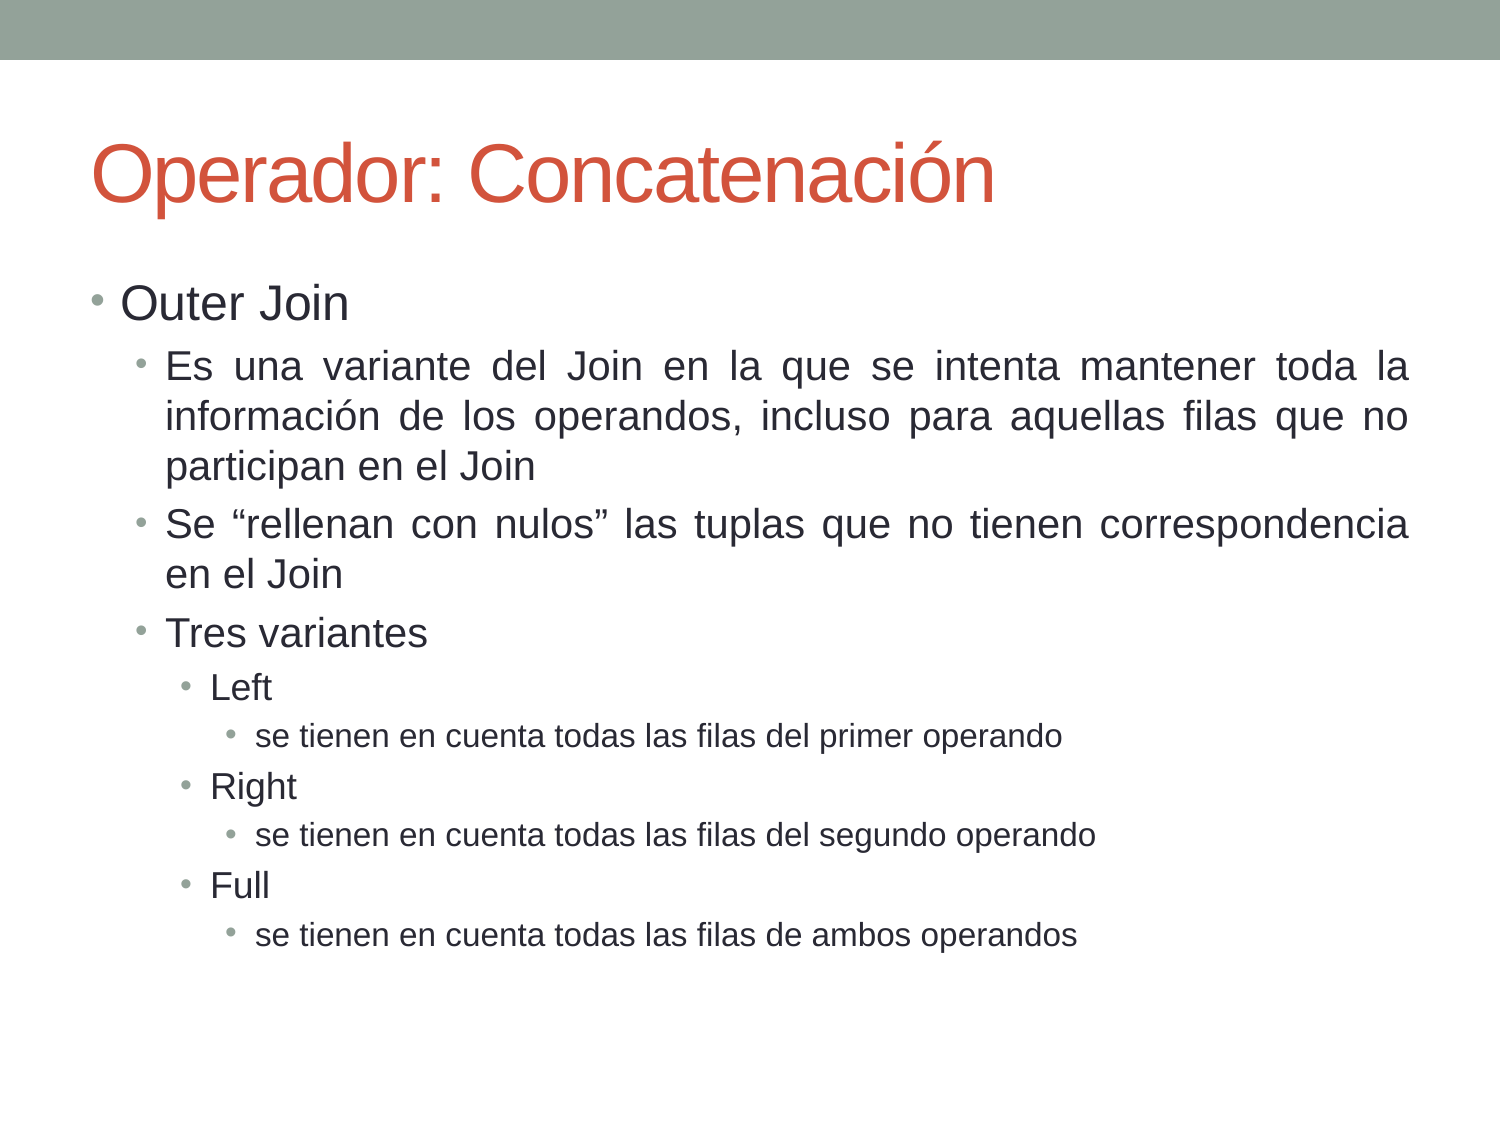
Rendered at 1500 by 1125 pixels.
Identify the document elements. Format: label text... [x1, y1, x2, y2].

list Outer Join Es una variante del Join en la que se intenta mantener toda la información de los operandos, incluso para aquellas filas que no participan en el Join Se “rellenan con nulos” las tuplas que no tienen correspondencia en el Join Tres variantes Left se tienen en cuenta todas las filas del primer operando Right se tienen en cuenta todas las filas del segundo operando Full se tienen en cuenta todas las filas de ambos operandos [75, 262, 1425, 1063]
title Operador: Concatenación [75, 87, 1425, 250]
